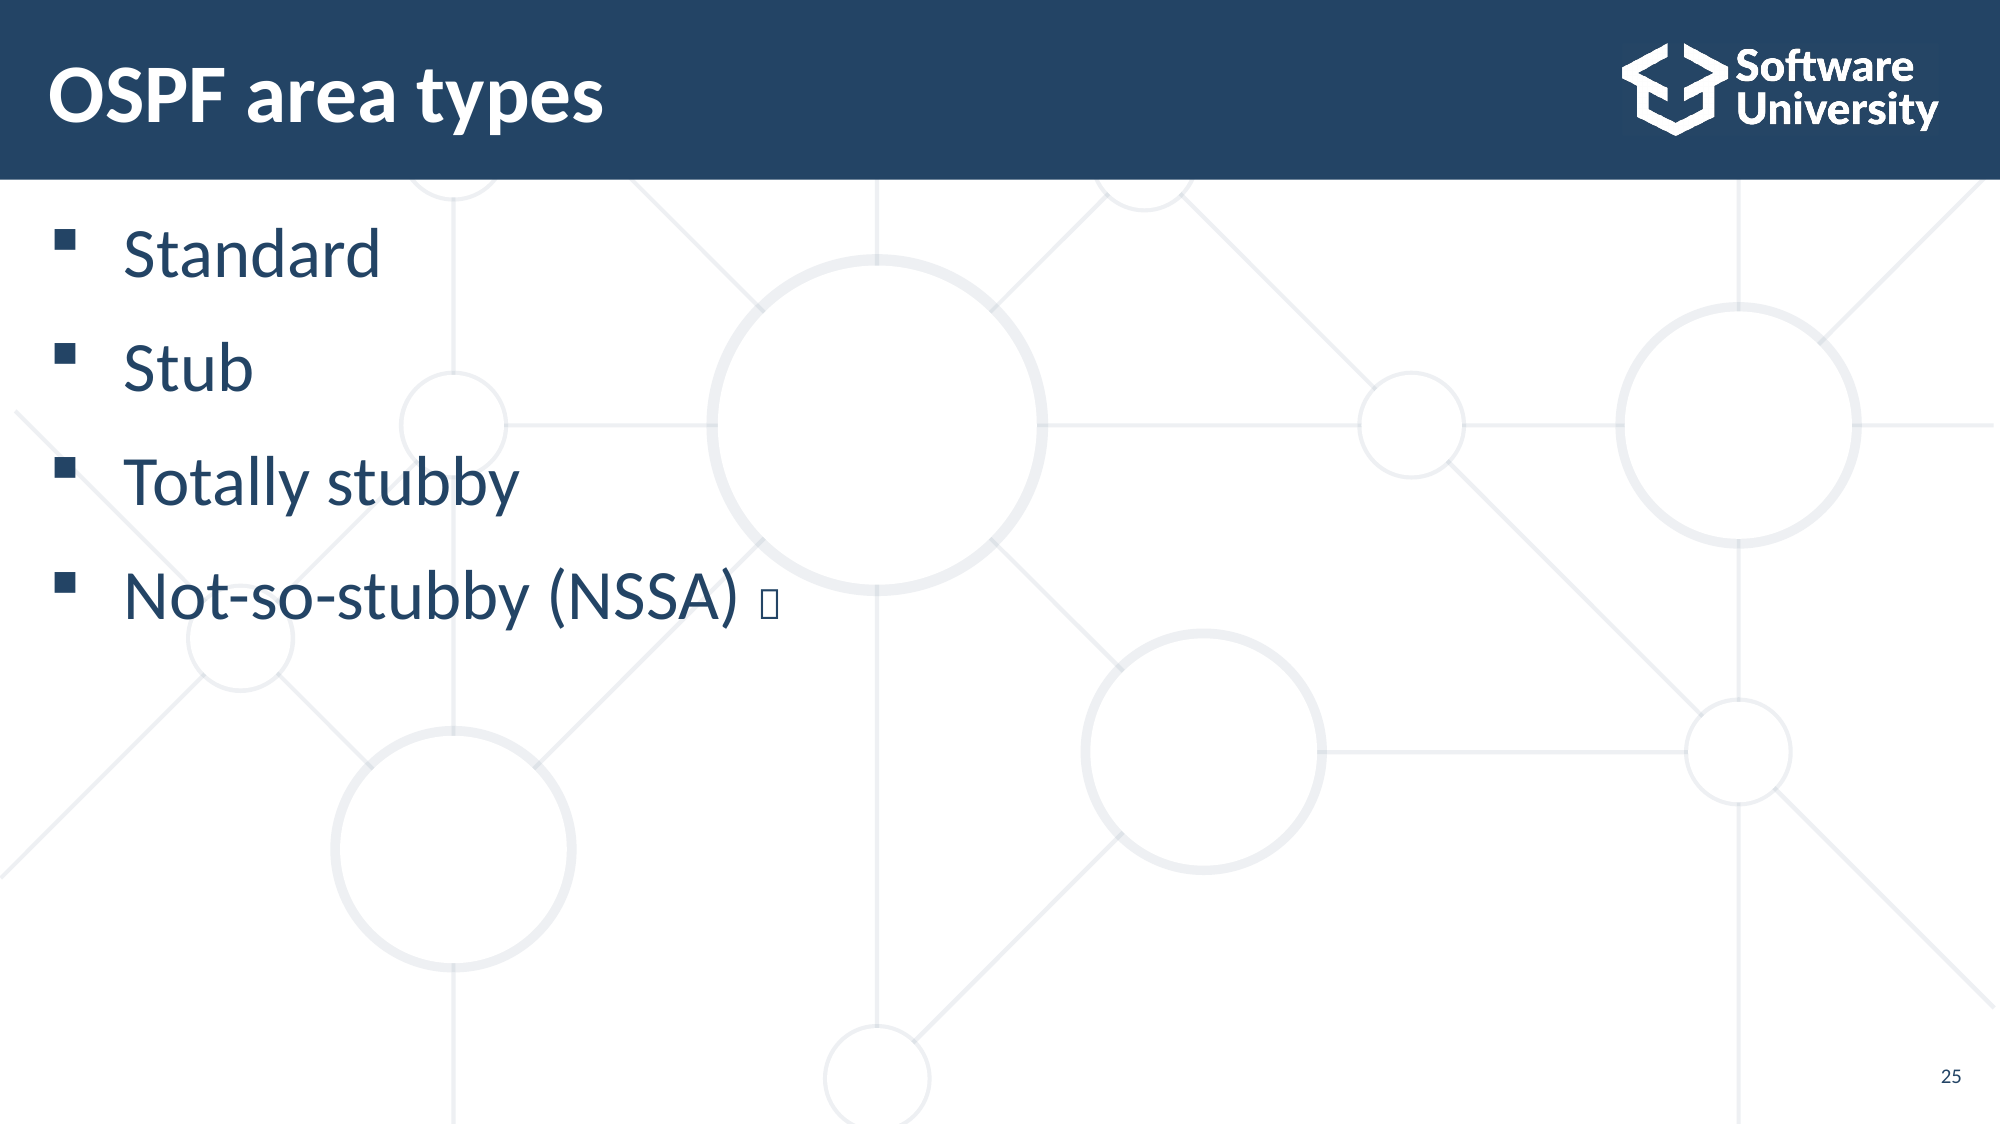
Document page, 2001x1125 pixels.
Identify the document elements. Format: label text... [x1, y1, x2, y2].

title OSPF area types [31, 16, 1591, 162]
list Standard Stub Totally stubby Not-so-stubby (NSSA)  [31, 196, 1300, 1109]
slide_number 25 [1897, 1049, 1968, 1101]
picture [1622, 43, 1939, 136]
